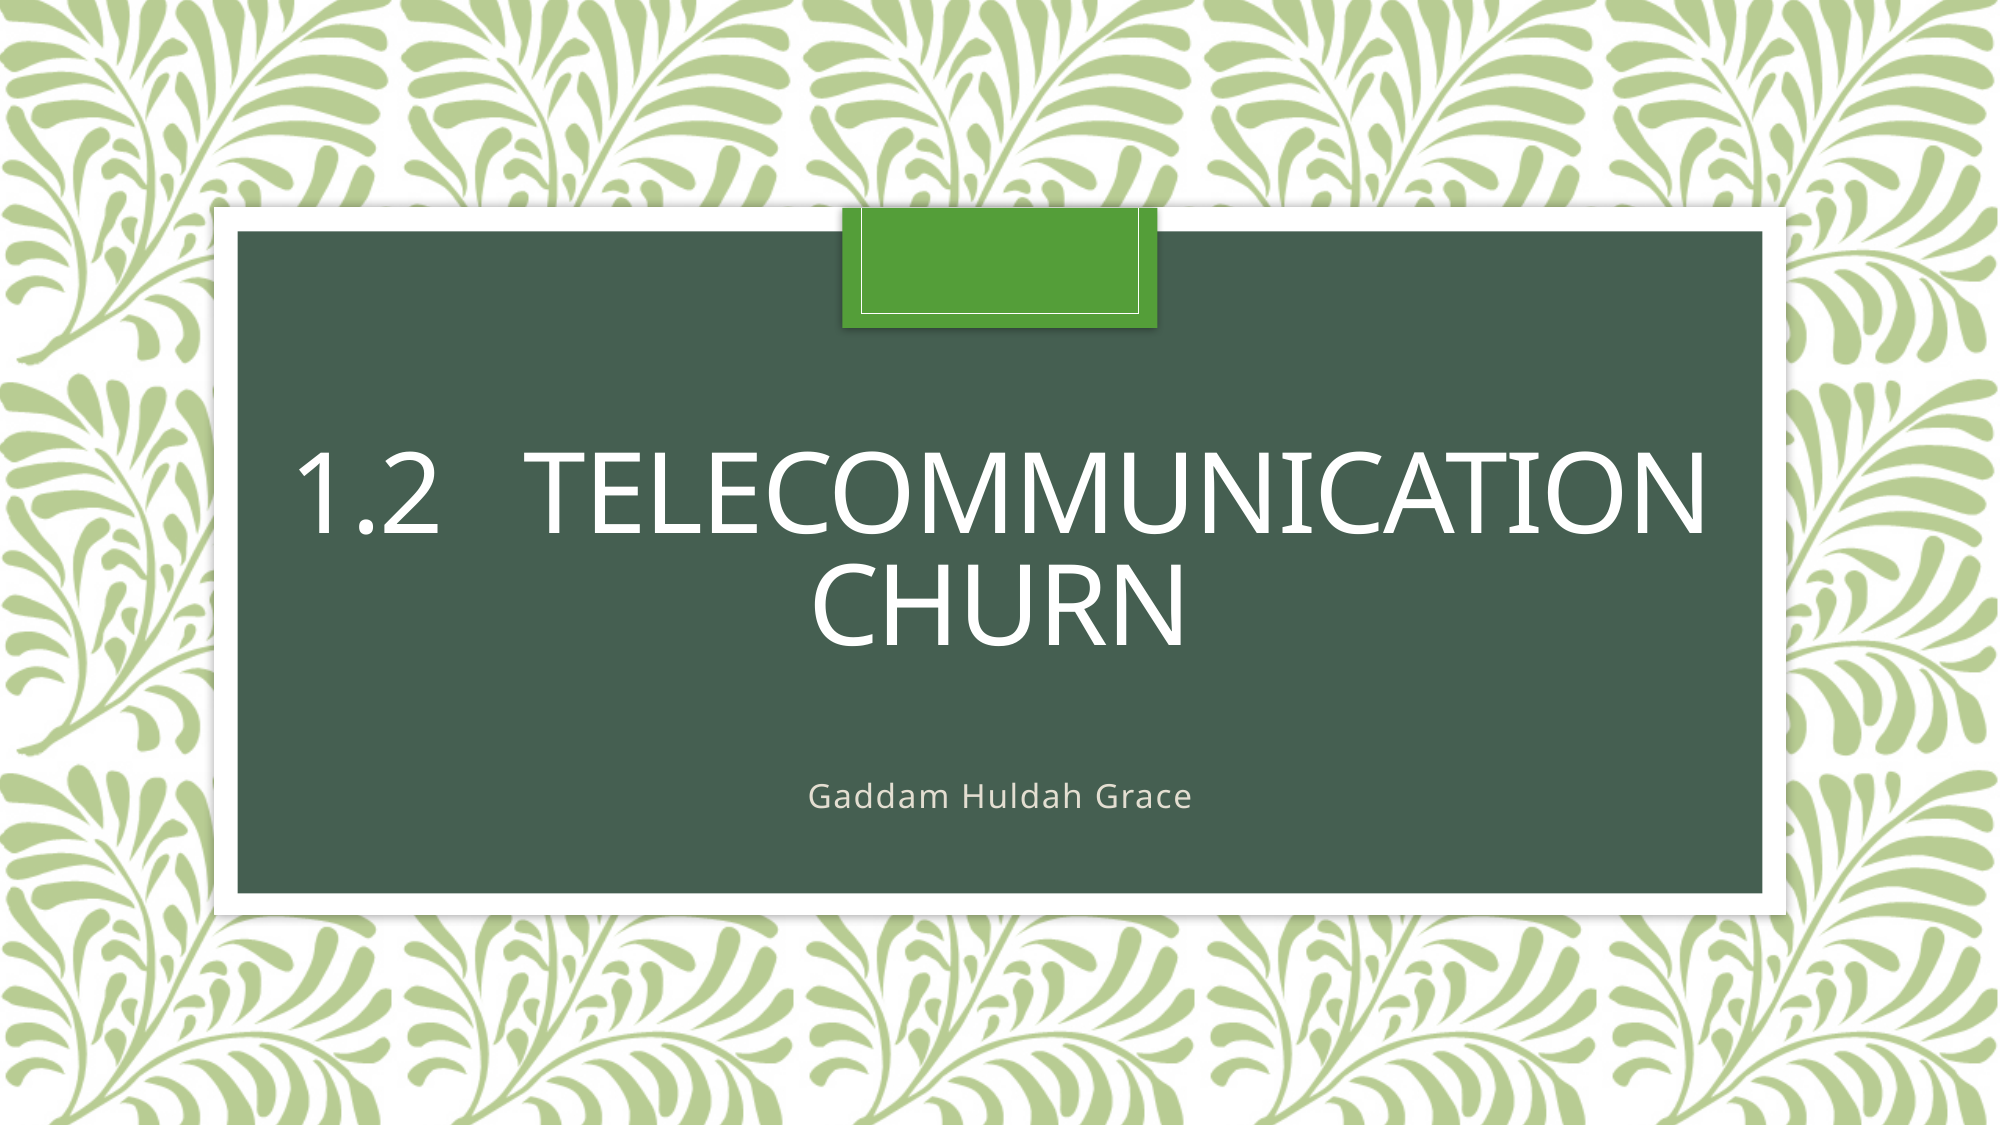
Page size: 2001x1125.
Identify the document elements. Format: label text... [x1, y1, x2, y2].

subtitle Gaddam Huldah Grace [256, 768, 1745, 844]
title 1.2 Telecommunication churn [256, 343, 1744, 768]
